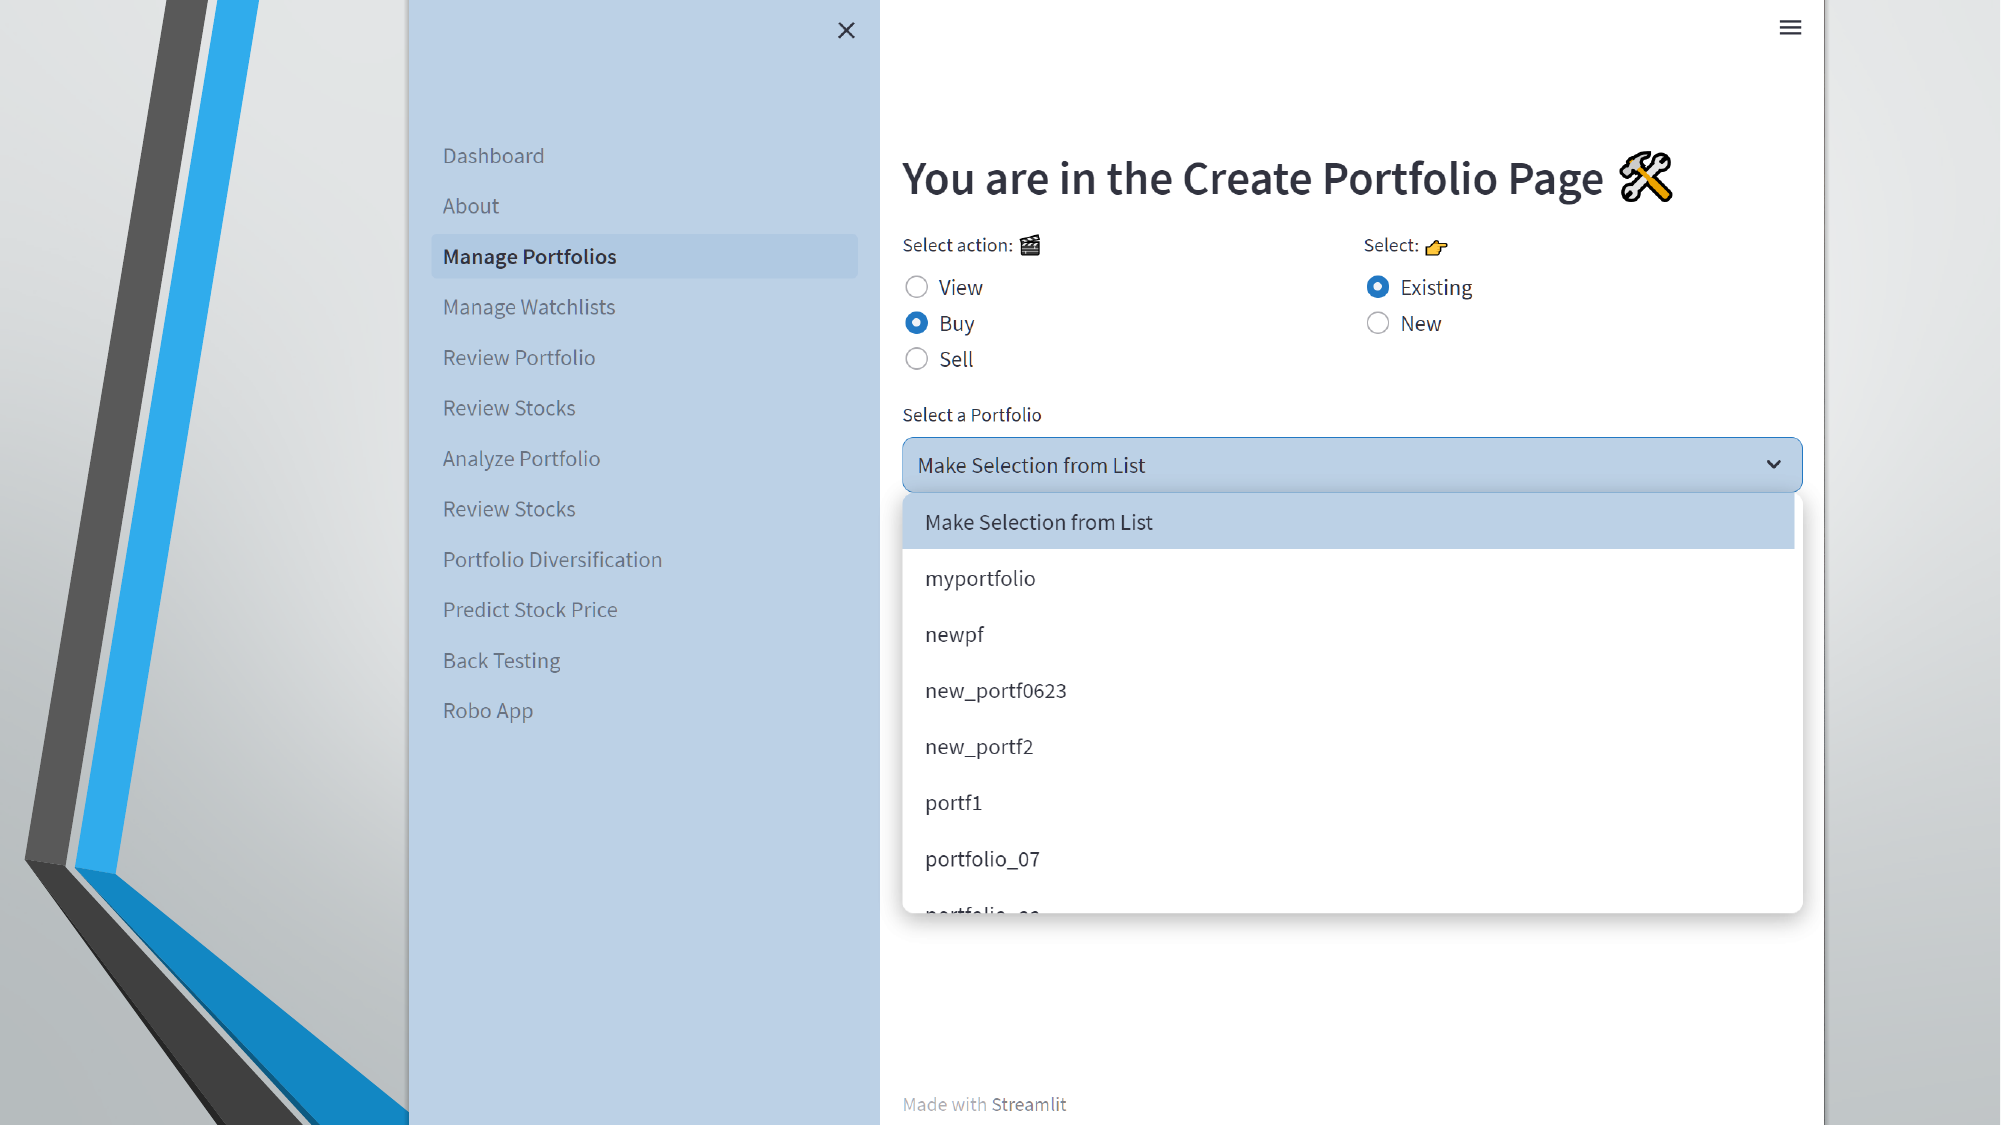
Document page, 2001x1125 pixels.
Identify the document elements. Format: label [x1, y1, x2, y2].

picture [401, 0, 1830, 1125]
